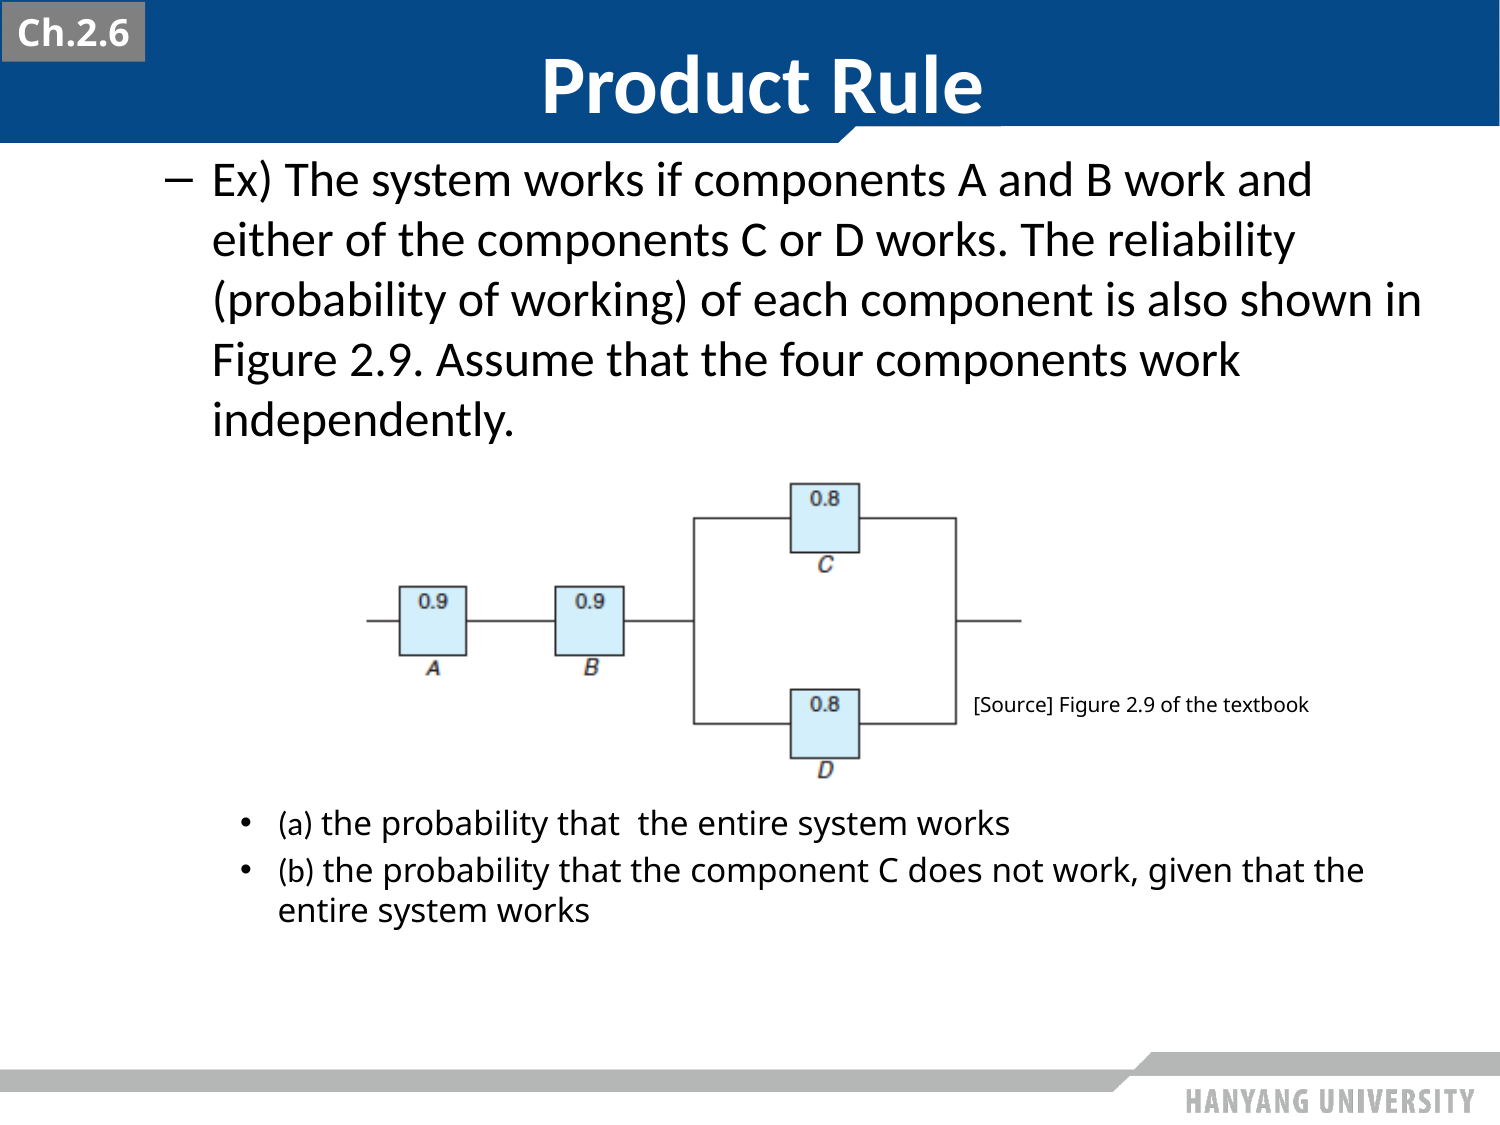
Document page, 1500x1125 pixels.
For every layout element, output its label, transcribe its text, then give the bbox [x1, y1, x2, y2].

text_box Ex) The system works if components A and B work and either of the components C or D works. The reliability (probability of working) of each component is also shown in Figure 2.9. Assume that the four components work independently. (a) the probability that the entire system works (b) the probability that the component C does not work, given that the entire system works [75, 138, 1448, 1042]
picture [0, 0, 1500, 143]
title Product Rule [35, 10, 1490, 150]
picture [0, 1052, 1500, 1113]
text_box [Source] Figure 2.9 of the textbook [1043, 684, 1410, 724]
picture [310, 472, 1039, 790]
text_box Ch.2.6 [2, 1, 146, 62]
